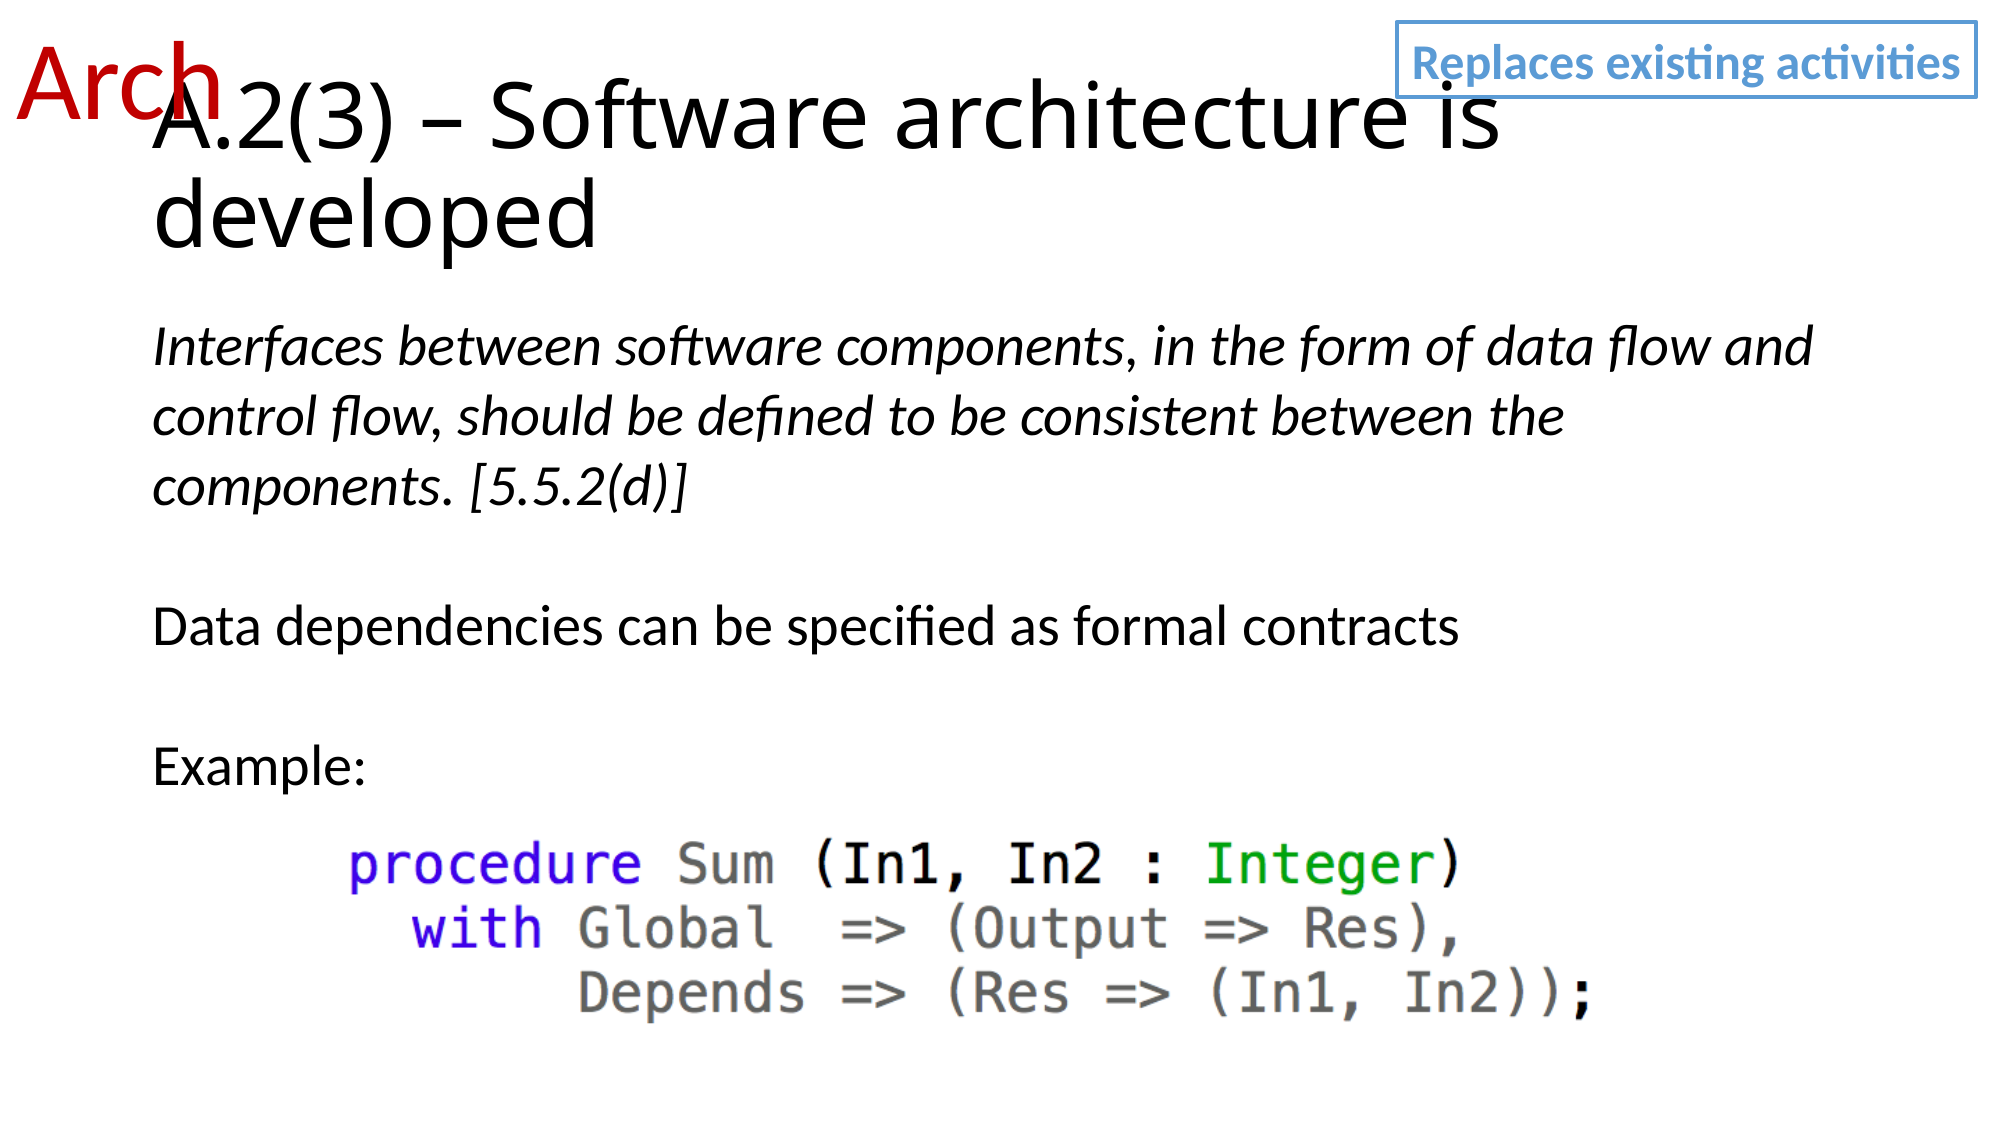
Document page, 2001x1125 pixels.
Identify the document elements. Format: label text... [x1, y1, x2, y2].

list Interfaces between software components, in the form of data flow and control flow, should be defined to be consistent between the components. [5.5.2(d)] Data dependencies can be specified as formal contracts Example: [137, 299, 1863, 1014]
picture [347, 833, 1604, 1036]
title A.2(3) – Software architecture is developed [137, 59, 1863, 278]
text_box Arch [1, 0, 241, 150]
text_box Replaces existing activities [1396, 21, 1977, 97]
